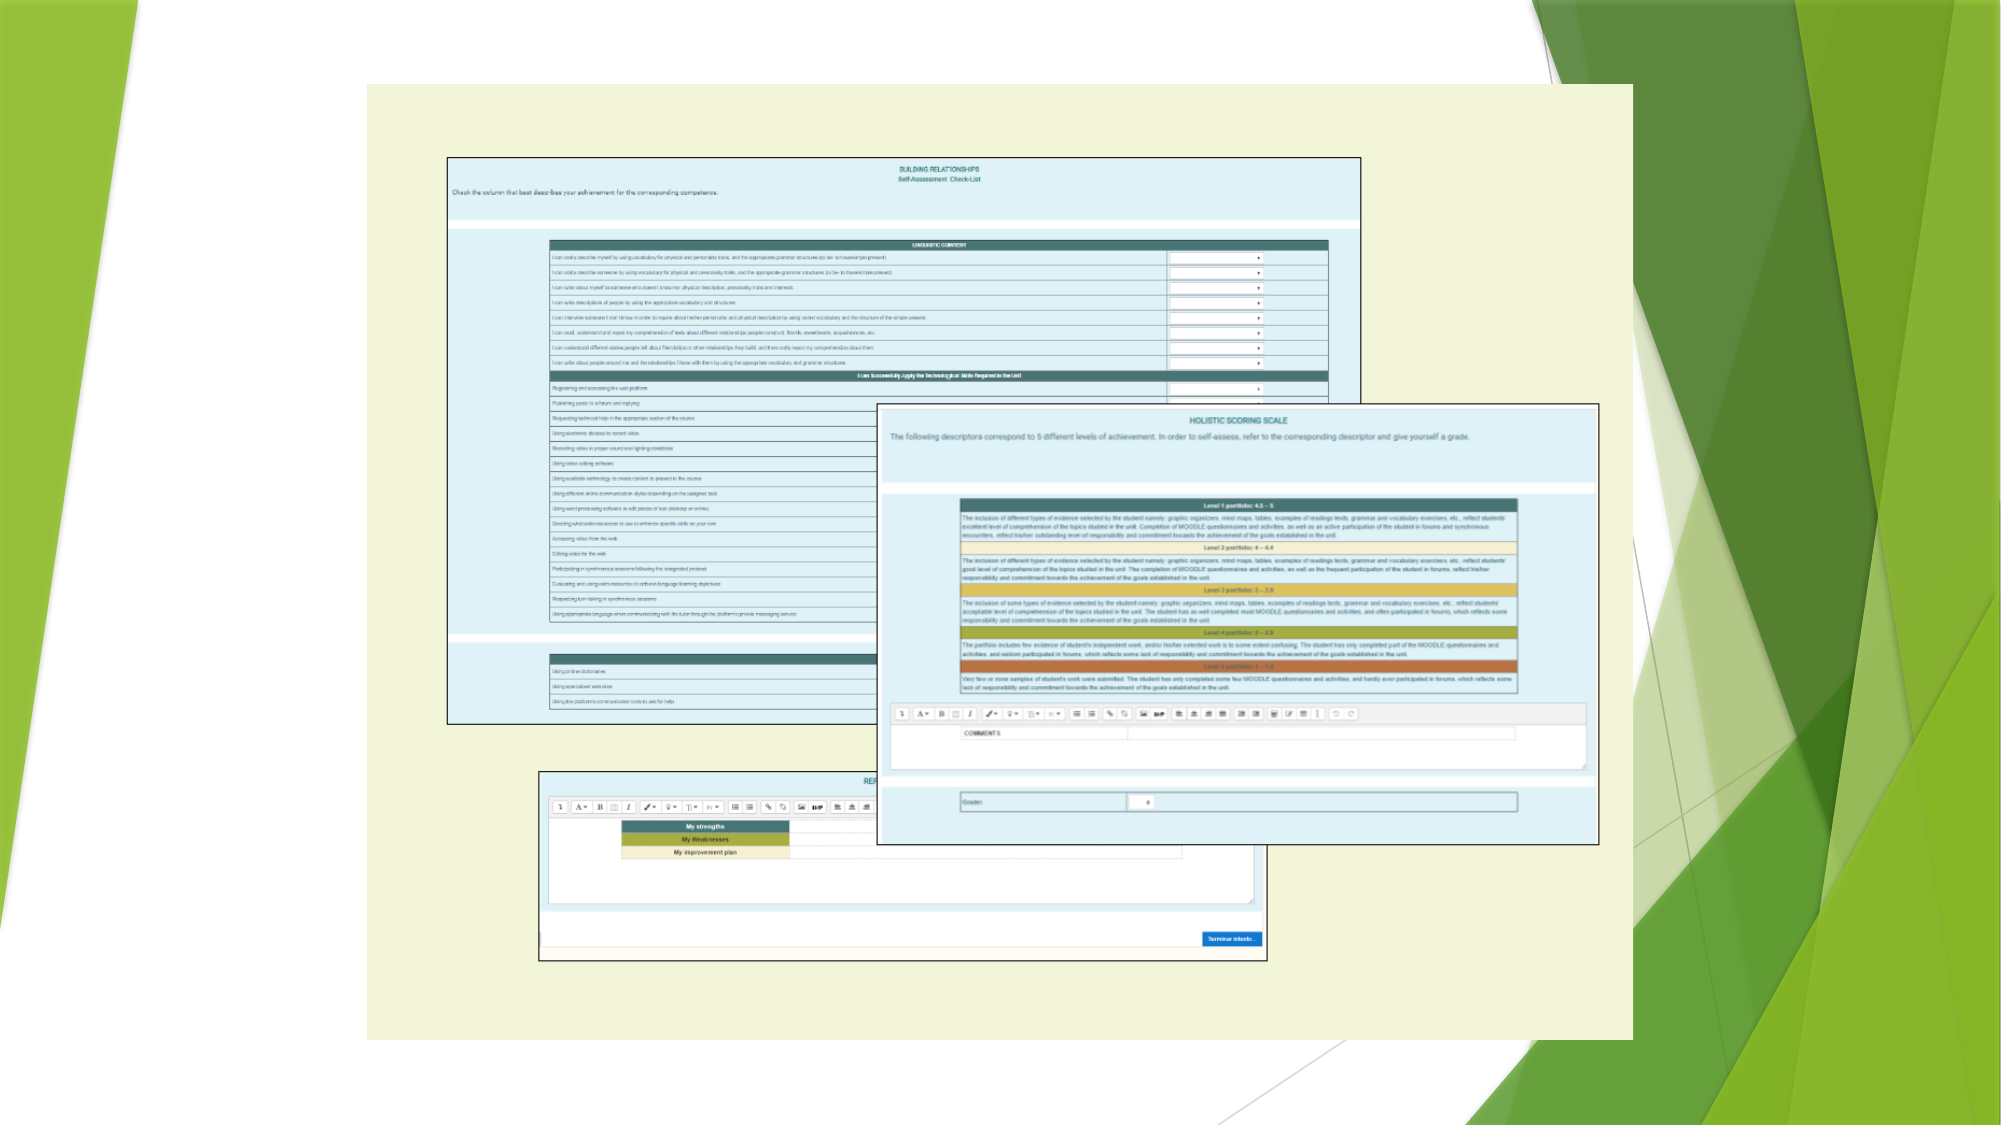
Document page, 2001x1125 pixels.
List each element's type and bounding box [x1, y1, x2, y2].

picture [366, 84, 1634, 1041]
